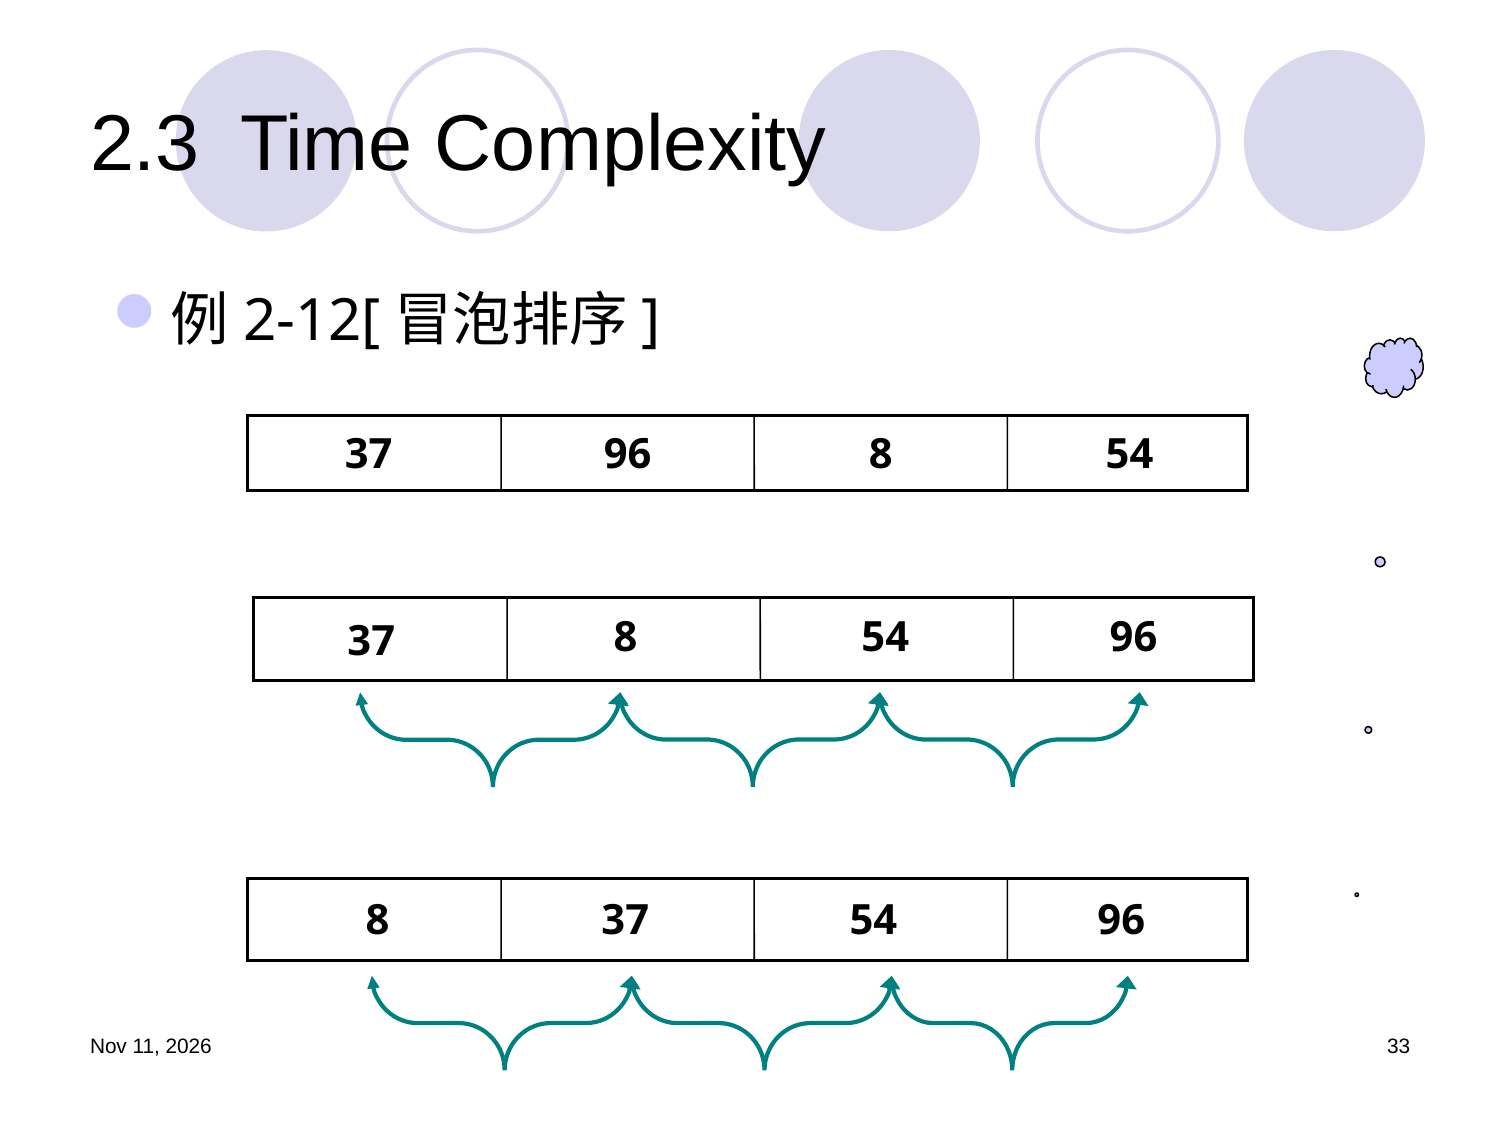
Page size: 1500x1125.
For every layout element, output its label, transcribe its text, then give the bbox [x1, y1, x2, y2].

text_box [355, 692, 619, 788]
title 2.3 Time Complexity [74, 44, 1426, 233]
text_box [627, 975, 901, 1071]
text_box [1375, 556, 1386, 567]
text_box [892, 975, 1137, 1071]
list 例2-12[冒泡排序] [97, 282, 706, 366]
text_box [1364, 338, 1424, 398]
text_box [247, 415, 1249, 492]
text_box [615, 692, 879, 787]
text_box [875, 692, 1149, 787]
text_box [367, 975, 631, 1071]
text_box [253, 597, 1255, 681]
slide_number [74, 1024, 426, 1101]
text_box [1365, 726, 1372, 734]
slide_number 33 [1074, 1024, 1426, 1101]
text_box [247, 878, 1249, 962]
